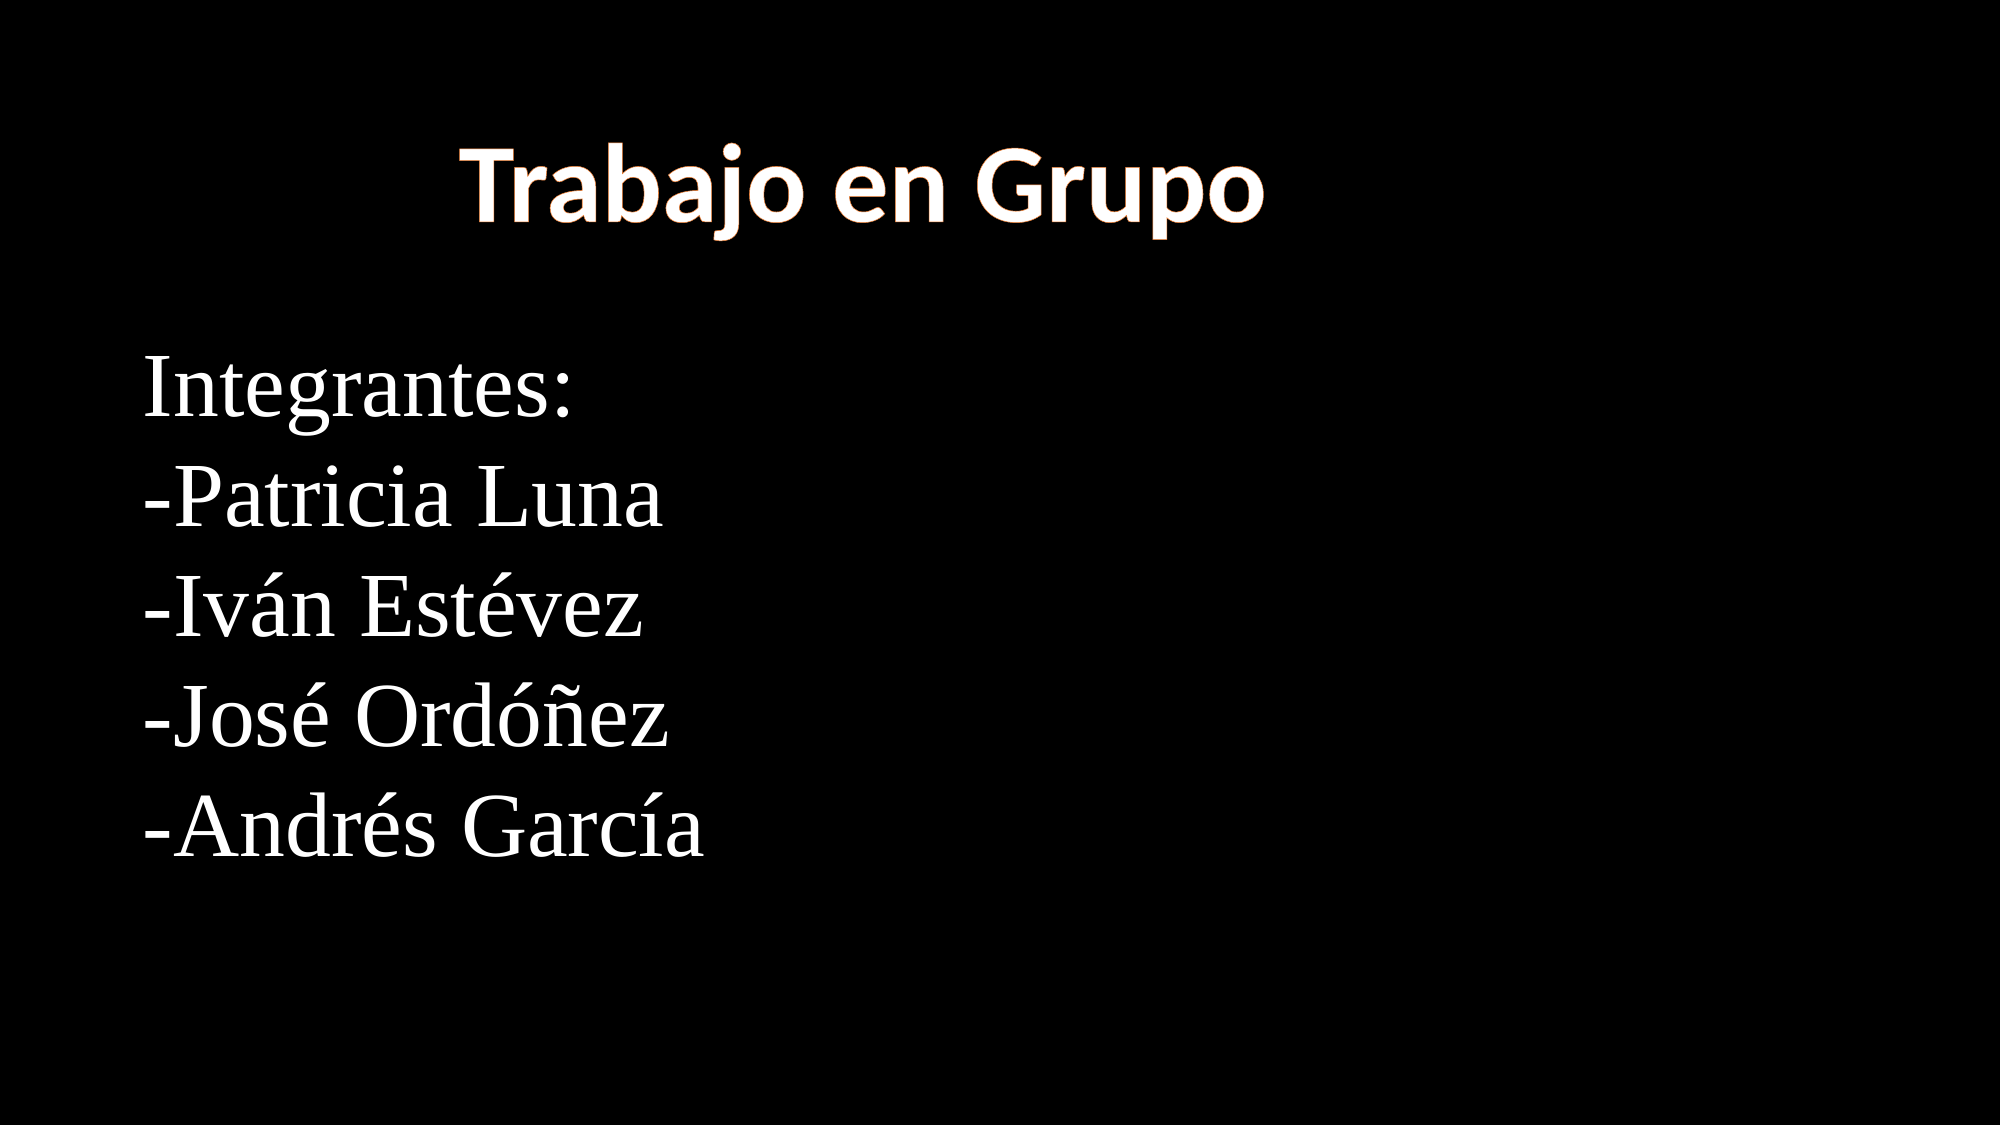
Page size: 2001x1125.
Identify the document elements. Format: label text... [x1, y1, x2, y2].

text_box Trabajo en Grupo [443, 101, 1283, 252]
text_box Integrantes: -Patricia Luna -Iván Estévez -José Ordóñez -Andrés García [128, 317, 824, 882]
